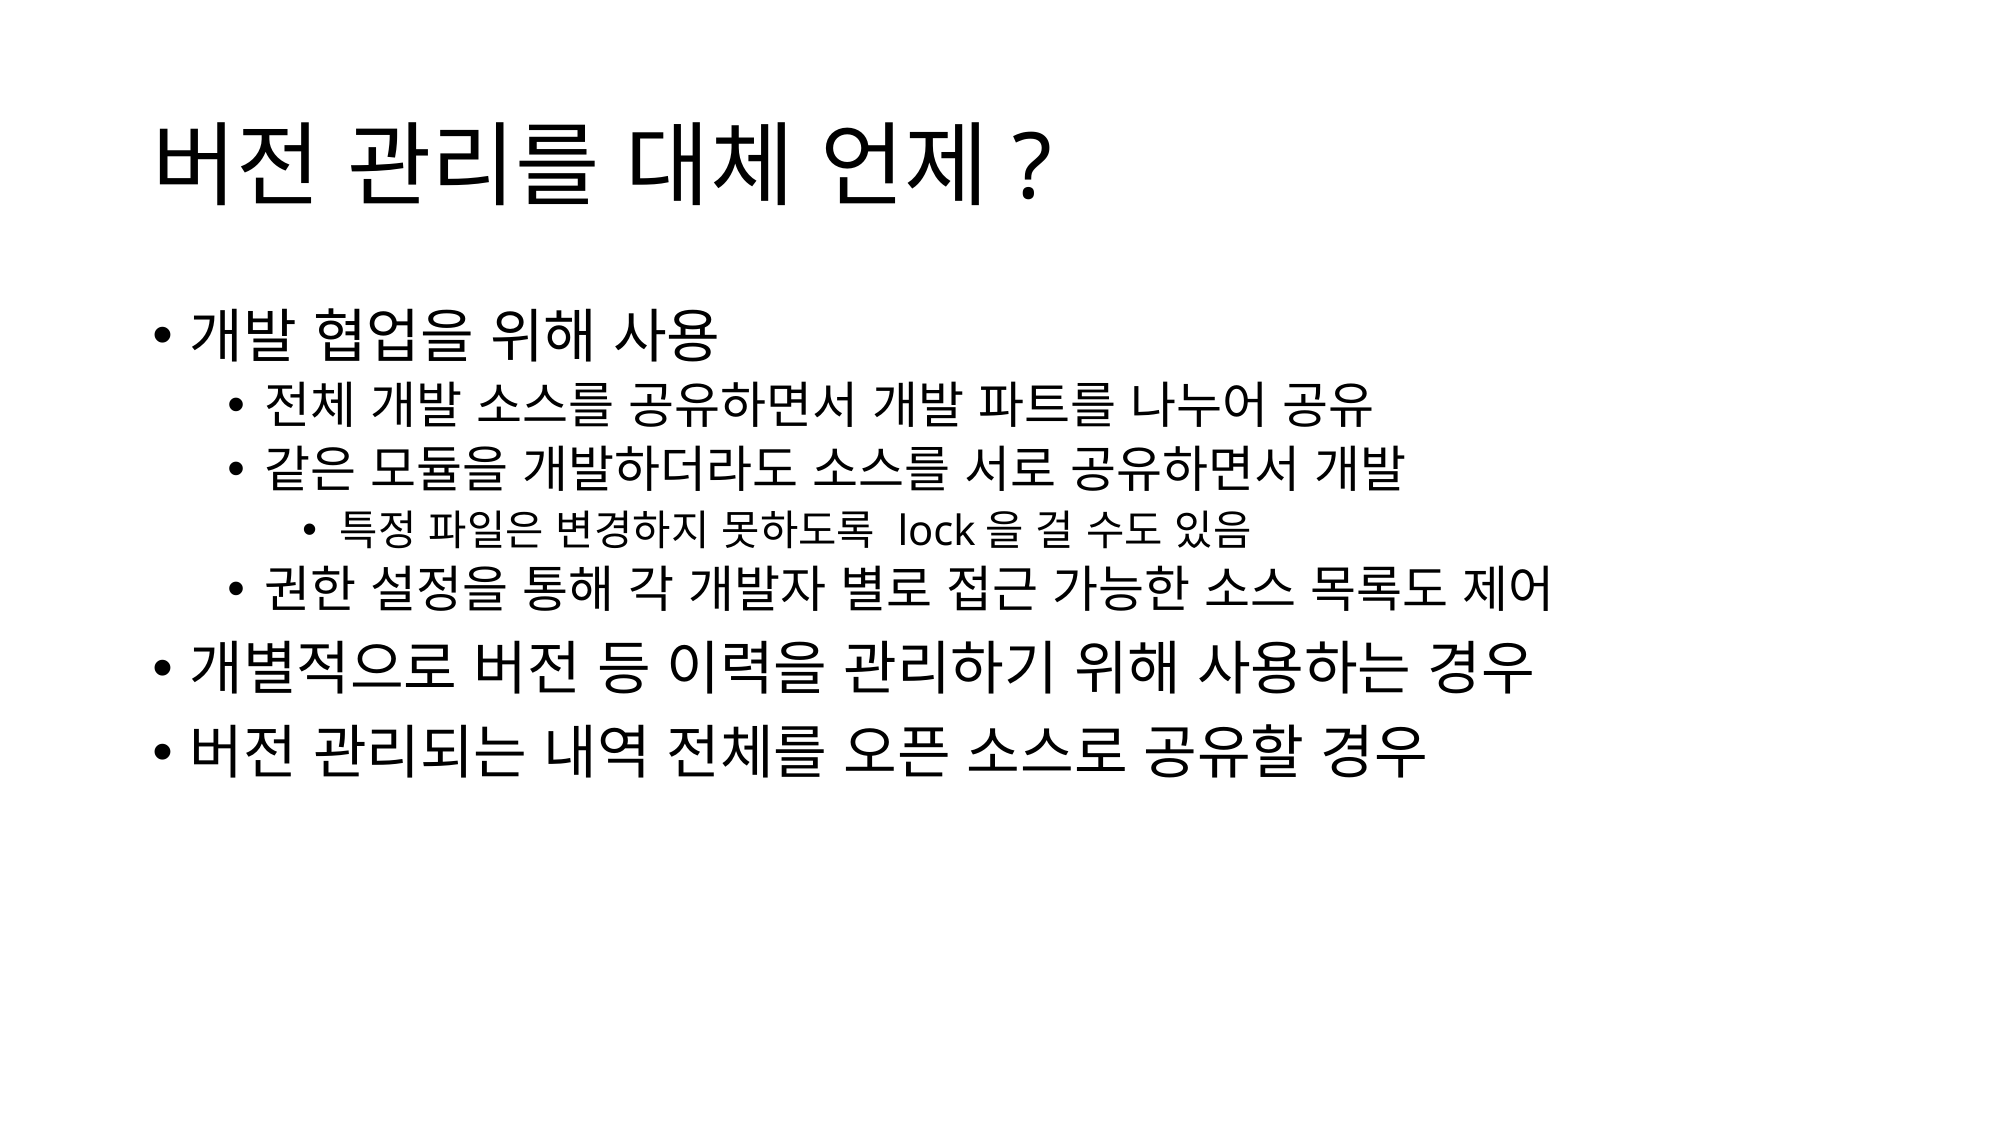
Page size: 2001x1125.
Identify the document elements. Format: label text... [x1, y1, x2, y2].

title 버전 관리를 대체 언제? [137, 59, 1863, 278]
list 개발 협업을 위해 사용 전체 개발 소스를 공유하면서 개발 파트를 나누어 공유 같은 모듈을 개발하더라도 소스를 서로 공유하면서 개발 특정 파일은 변경하지 못하도록 lock을 걸 수도 있음 권한 설정을 통해 각 개발자 별로 접근 가능한 소스 목록도 제어 개별적으로 버전 등 이력을 관리하기 위해 사용하는 경우 버전 관리되는 내역 전체를 오픈 소스로 공유할 경우 [137, 299, 1863, 1014]
